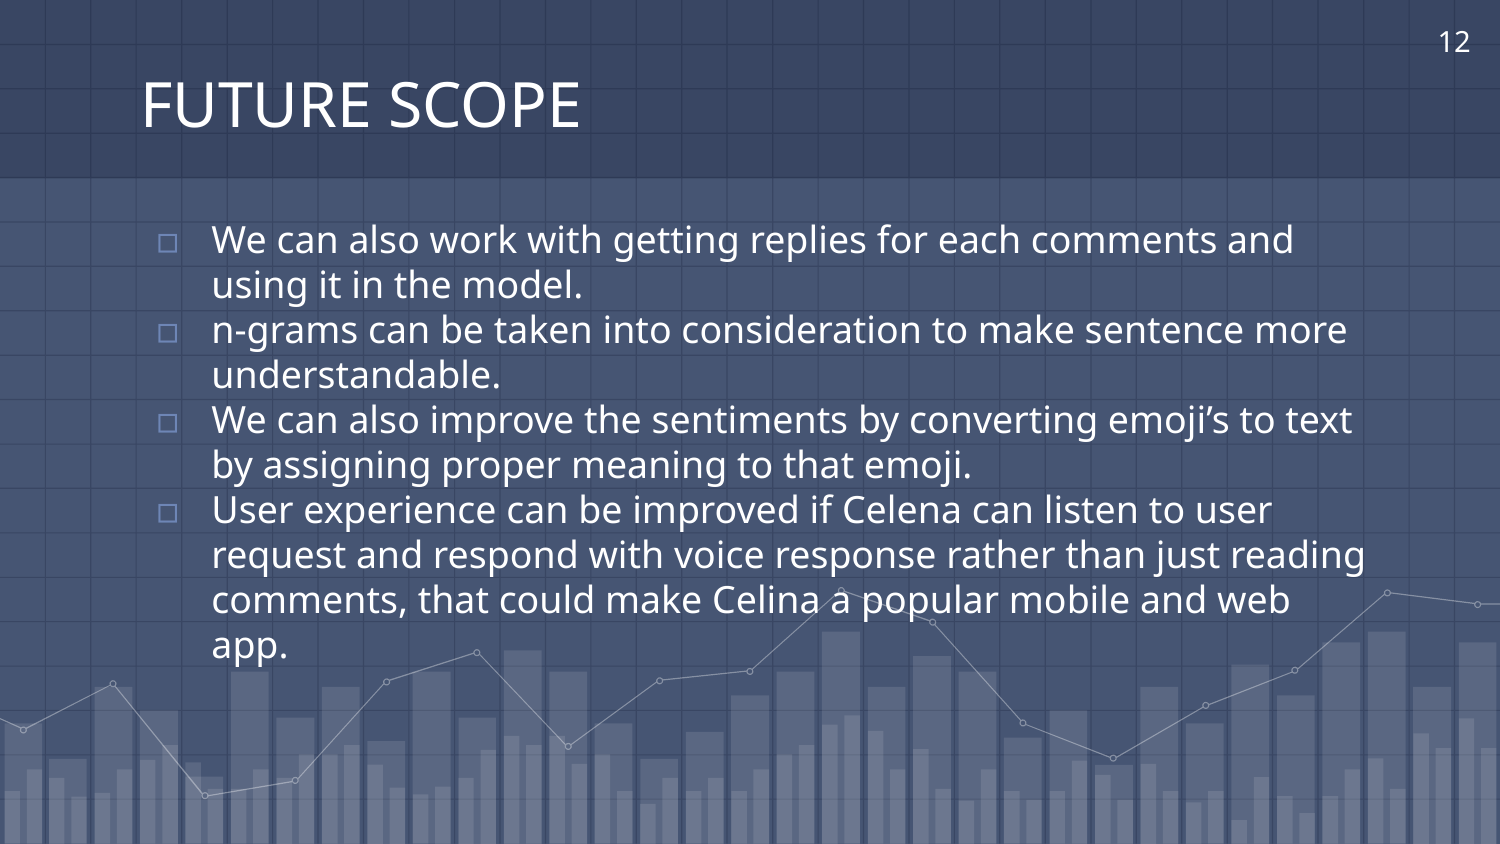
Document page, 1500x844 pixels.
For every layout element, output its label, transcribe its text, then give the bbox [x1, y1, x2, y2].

title FUTURE SCOPE [125, 50, 1386, 140]
slide_number ‹#› [1408, 0, 1500, 88]
list We can also work with getting replies for each comments and using it in the model. n-grams can be taken into consideration to make sentence more understandable. We can also improve the sentiments by converting emoji’s to text by assigning proper meaning to that emoji. User experience can be improved if Celena can listen to user request and respond with voice response rather than just reading comments, that could make Celina a popular mobile and web app. [121, 201, 1383, 743]
